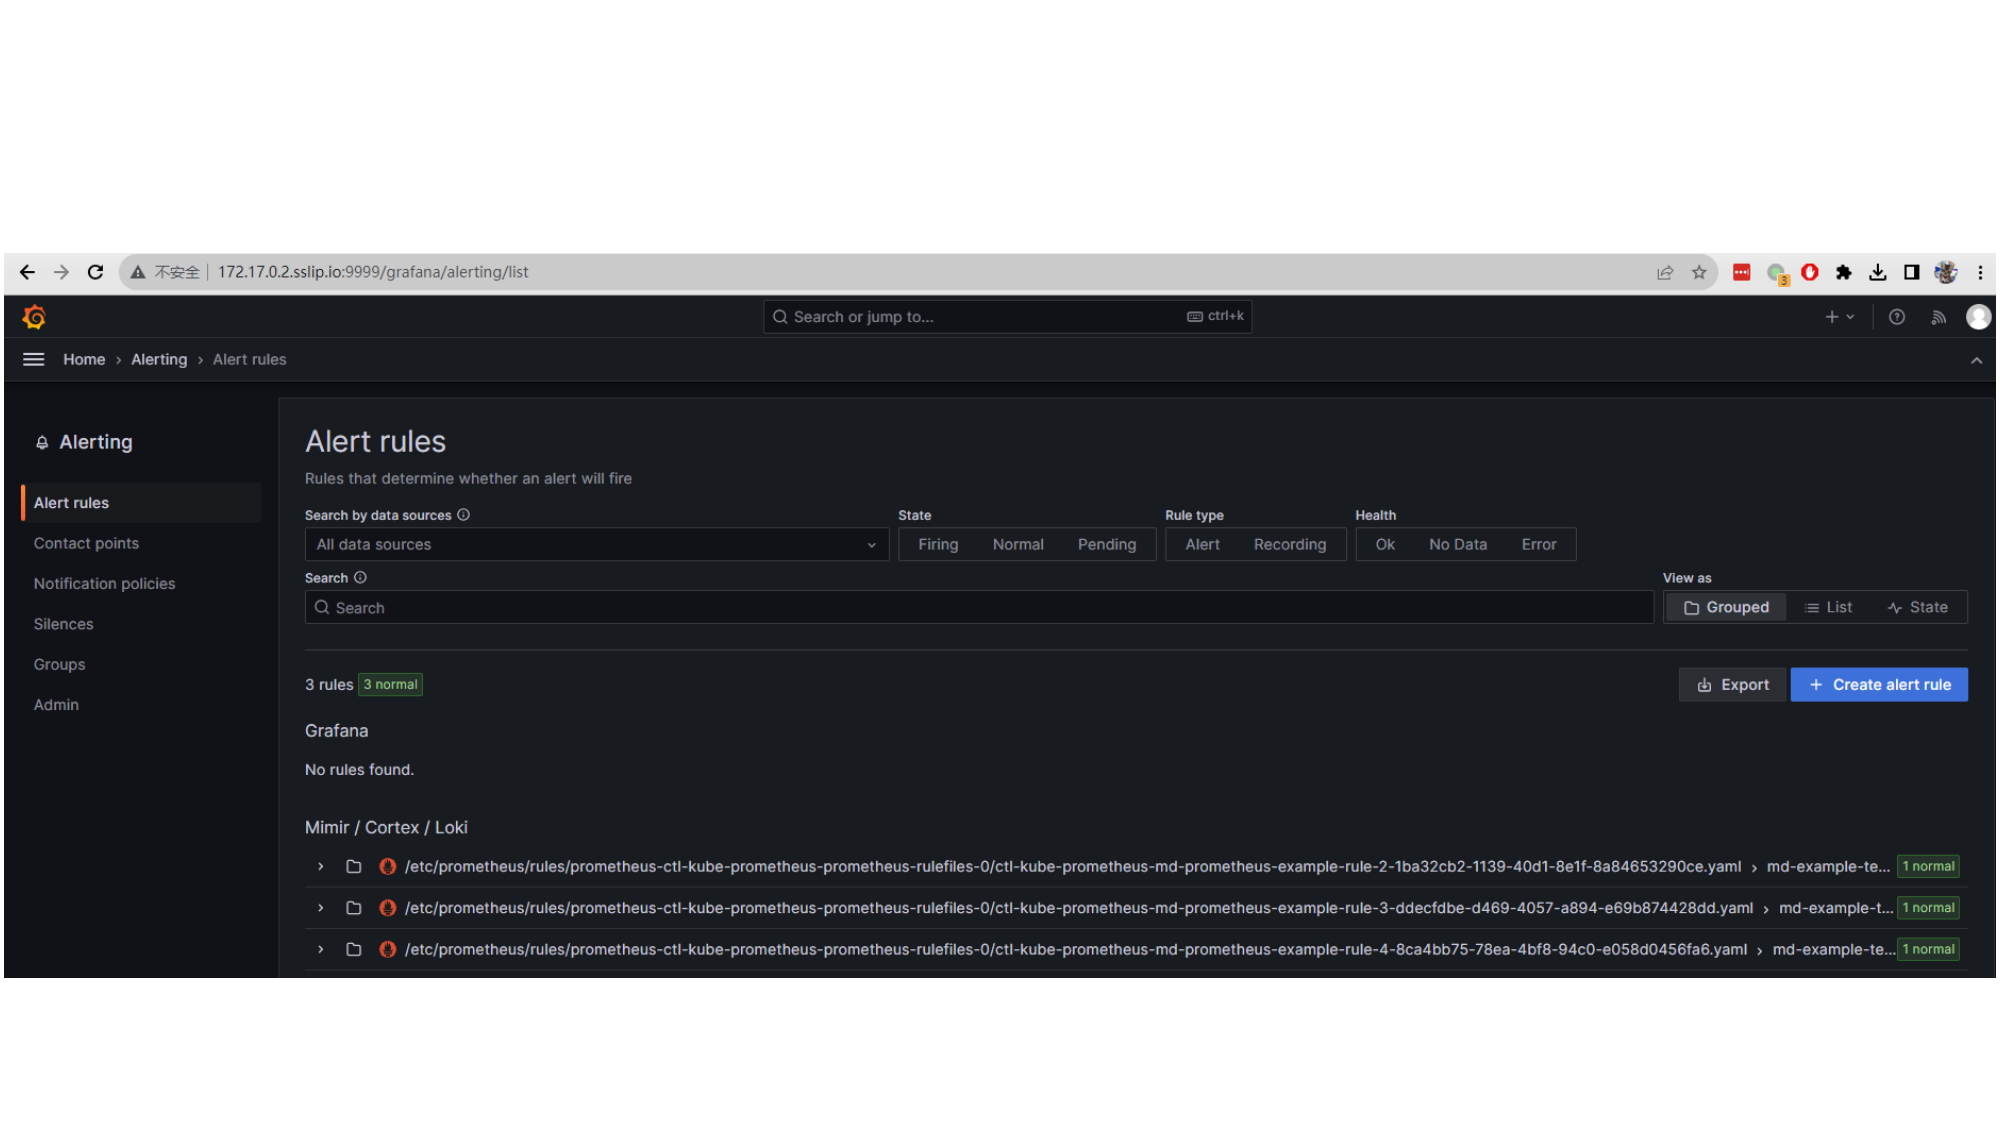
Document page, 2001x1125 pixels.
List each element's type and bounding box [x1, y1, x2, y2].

picture [4, 253, 1996, 978]
